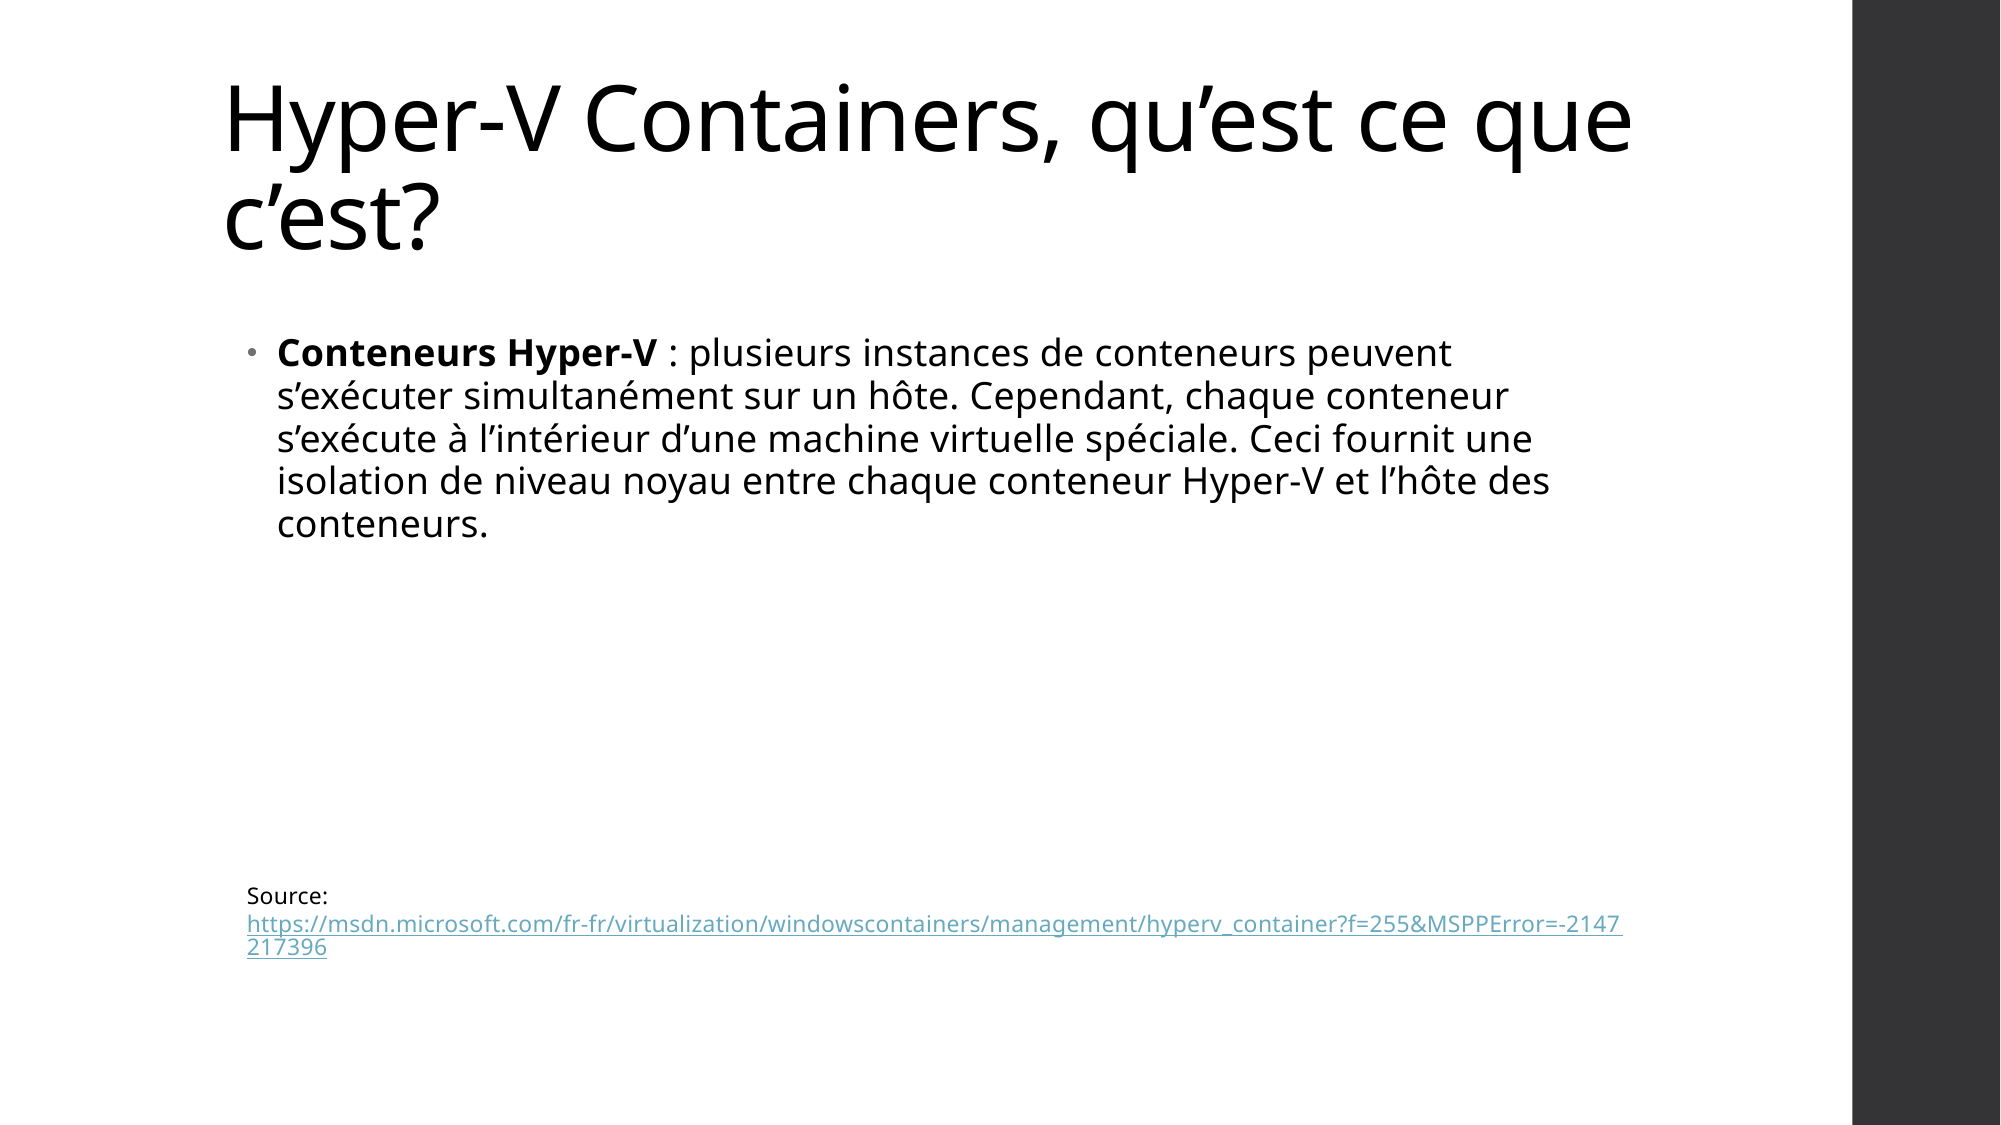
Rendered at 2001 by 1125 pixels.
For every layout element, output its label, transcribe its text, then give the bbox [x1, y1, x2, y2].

text_box Conteneurs Hyper-V : plusieurs instances de conteneurs peuvent s’exécuter simultanément sur un hôte. Cependant, chaque conteneur s’exécute à l’intérieur d’une machine virtuelle spéciale. Ceci fournit une isolation de niveau noyau entre chaque conteneur Hyper-V et l’hôte des conteneurs. Source: https://msdn.microsoft.com/fr-fr/virtualization/windowscontainers/management/hyperv_container?f=255&MSPPError=-2147217396 [231, 324, 1642, 1039]
title Hyper-V Containers, qu’est ce que c’est? [206, 60, 1797, 278]
